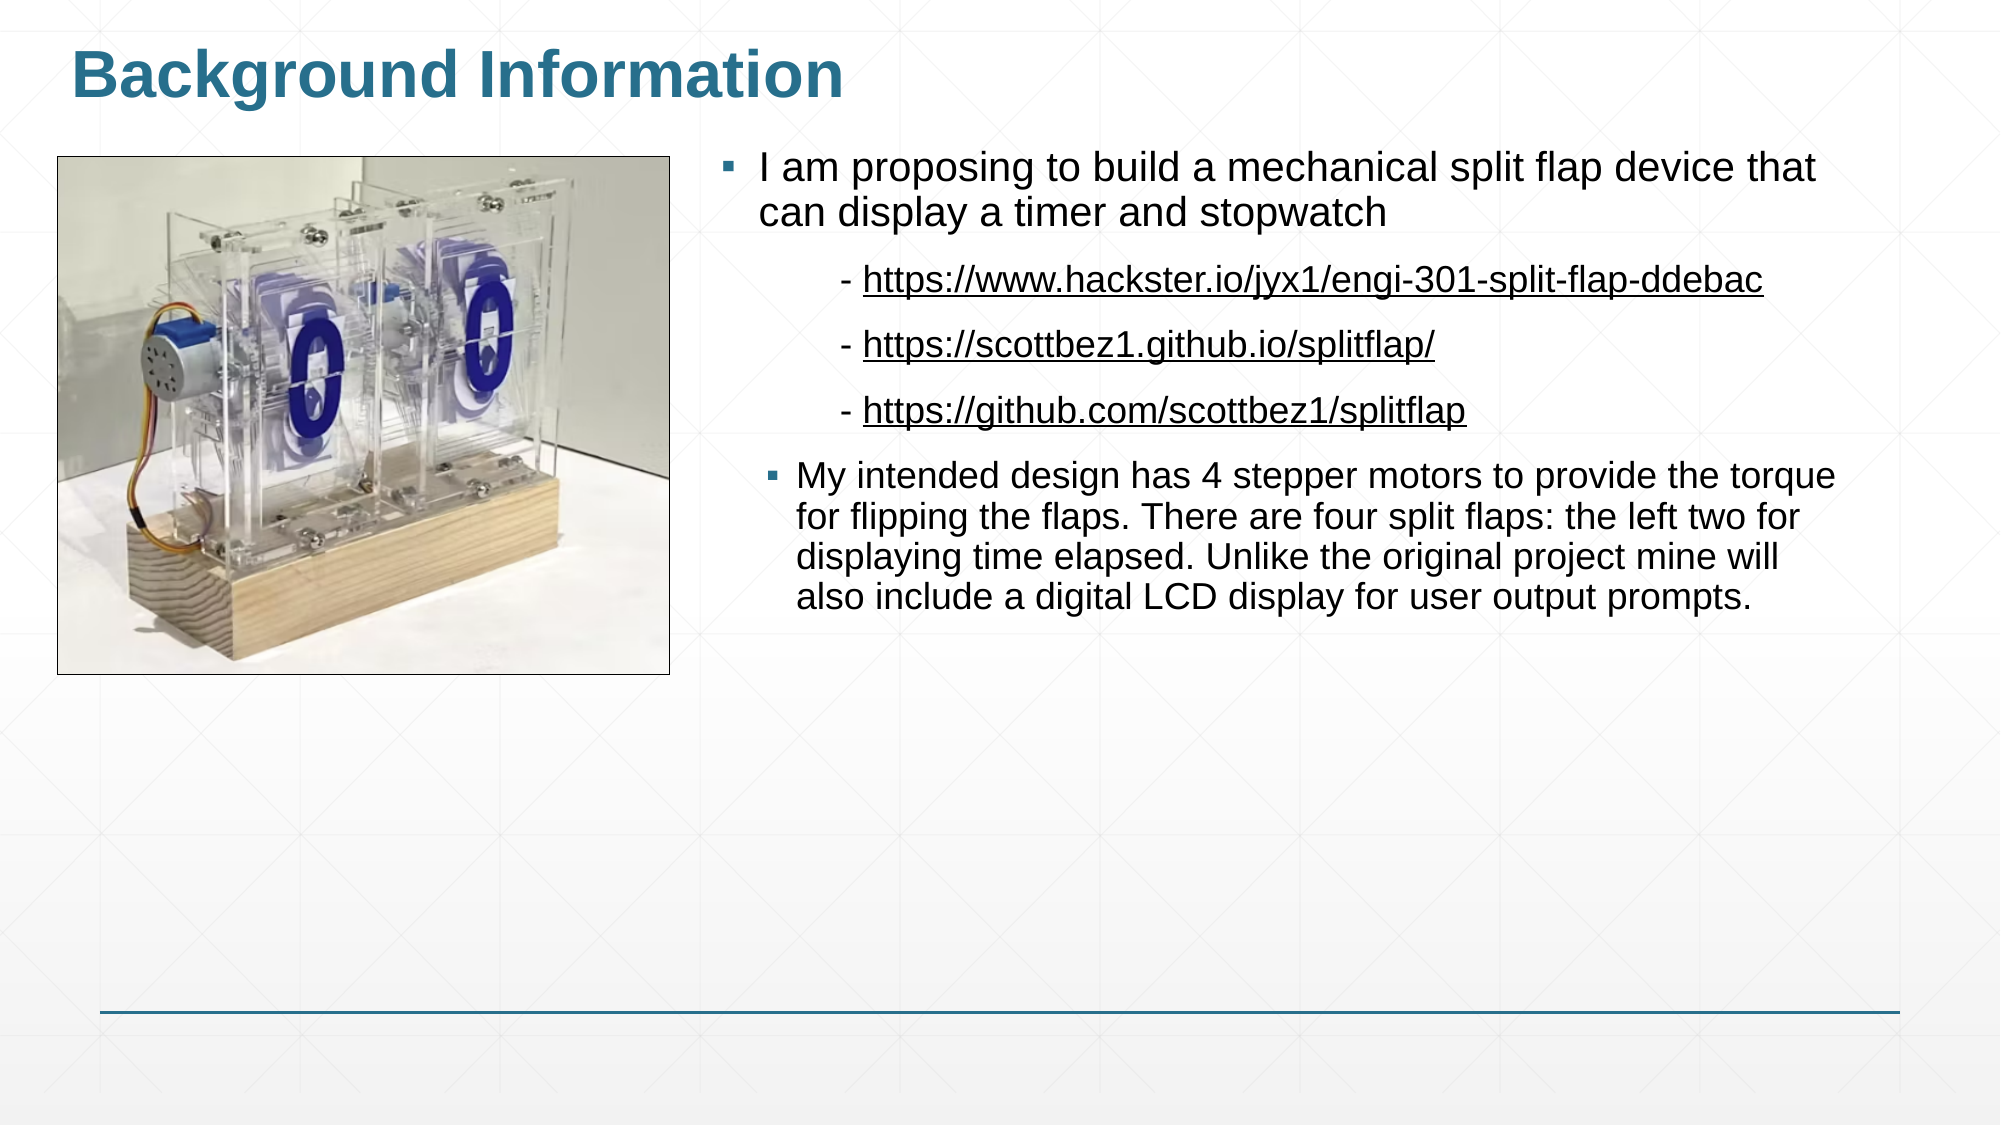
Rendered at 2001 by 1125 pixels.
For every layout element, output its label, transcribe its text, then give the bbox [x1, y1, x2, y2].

title Background Information [56, 0, 1857, 120]
picture [57, 156, 670, 675]
list I am proposing to build a mechanical split flap device that can display a timer and stopwatch - https://www.hackster.io/jyx1/engi-301-split-flap-ddebac - https://scottbez1.github.io/splitflap/ - https://github.com/scottbez1/splitflap My intended design has 4 stepper motors to provide the torque for flipping the flaps. There are four split flaps: the left two for displaying time elapsed. Unlike the original project mine will also include a digital LCD display for user output prompts. [706, 137, 1855, 913]
